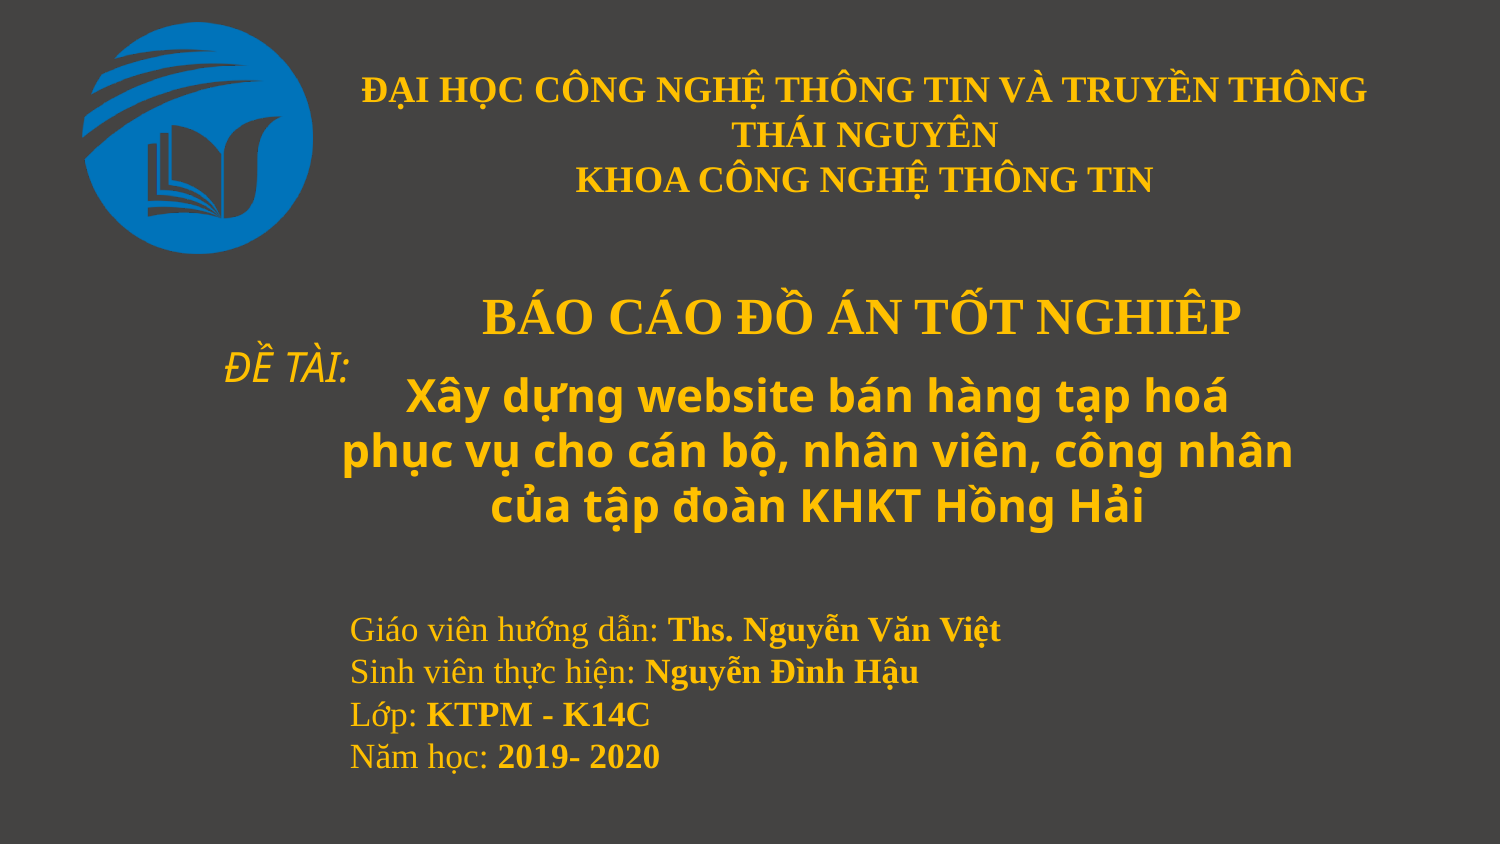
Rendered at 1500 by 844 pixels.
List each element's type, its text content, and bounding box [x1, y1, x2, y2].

text_box ĐẠI HỌC CÔNG NGHỆ THÔNG TIN VÀ TRUYỀN THÔNG THÁI NGUYÊN KHOA CÔNG NGHỆ THÔNG TIN [335, 57, 1395, 207]
text_box ĐỀ TÀI: [208, 332, 376, 398]
text_box Giáo viên hướng dẫn: Ths. Nguyễn Văn Việt Sinh viên thực hiện: Nguyễn Đình Hậu Lớp: KTPM - K14C Năm học: 2019- 2020 [334, 598, 1085, 783]
picture [81, 22, 314, 254]
text_box Xây dựng website bán hàng tạp hoá phục vụ cho cán bộ, nhân viên, công nhân của tập đoàn KHKT Hồng Hải [265, 359, 1371, 539]
text_box BÁO CÁO ĐỒ ÁN TỐT NGHIÊP [411, 274, 1313, 353]
